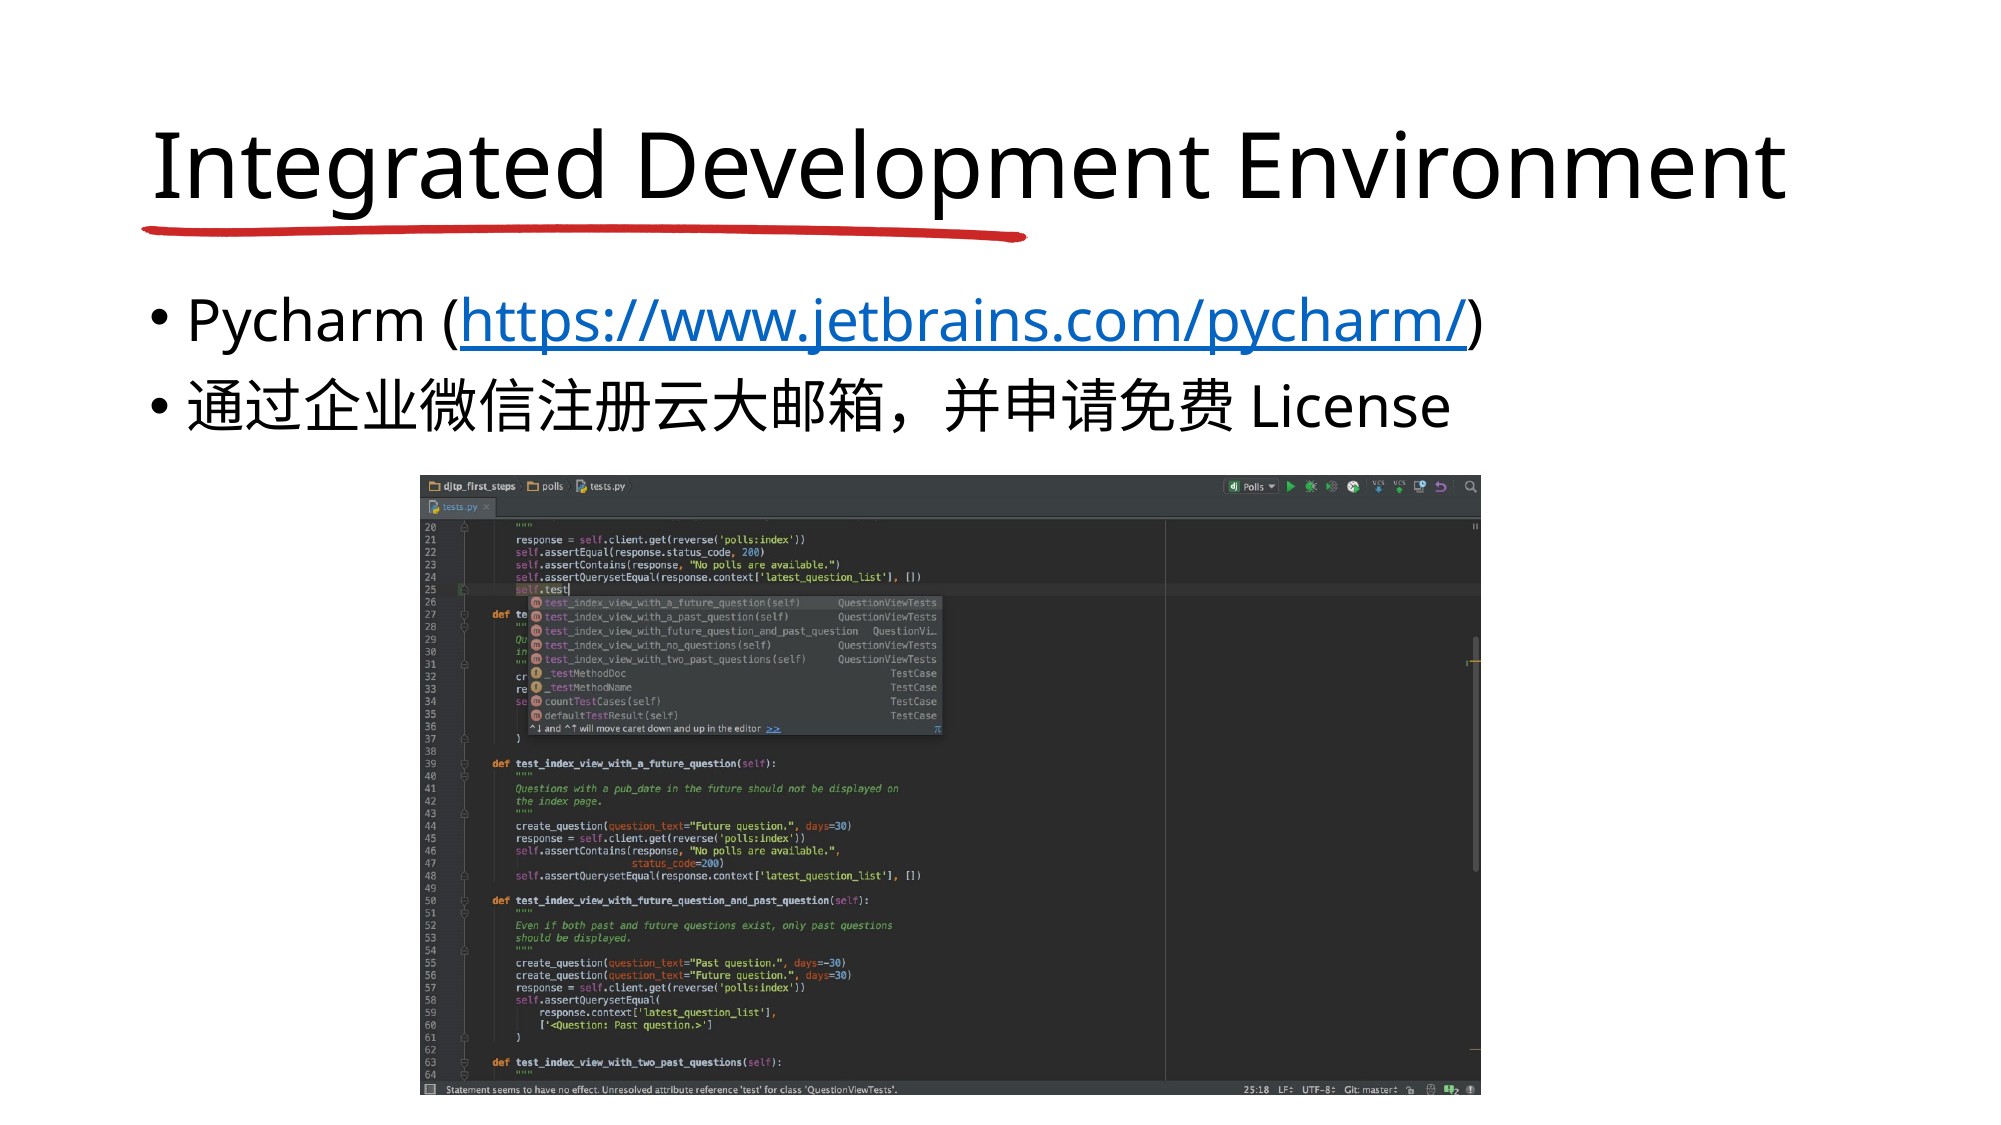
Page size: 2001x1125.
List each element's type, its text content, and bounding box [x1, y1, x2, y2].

picture [419, 475, 1482, 1095]
title Integrated Development Environment [137, 59, 1863, 278]
picture [137, 219, 1038, 248]
list Pycharm (https://www.jetbrains.com/pycharm/) 通过企业微信注册云大邮箱，并申请免费License [134, 277, 1860, 992]
